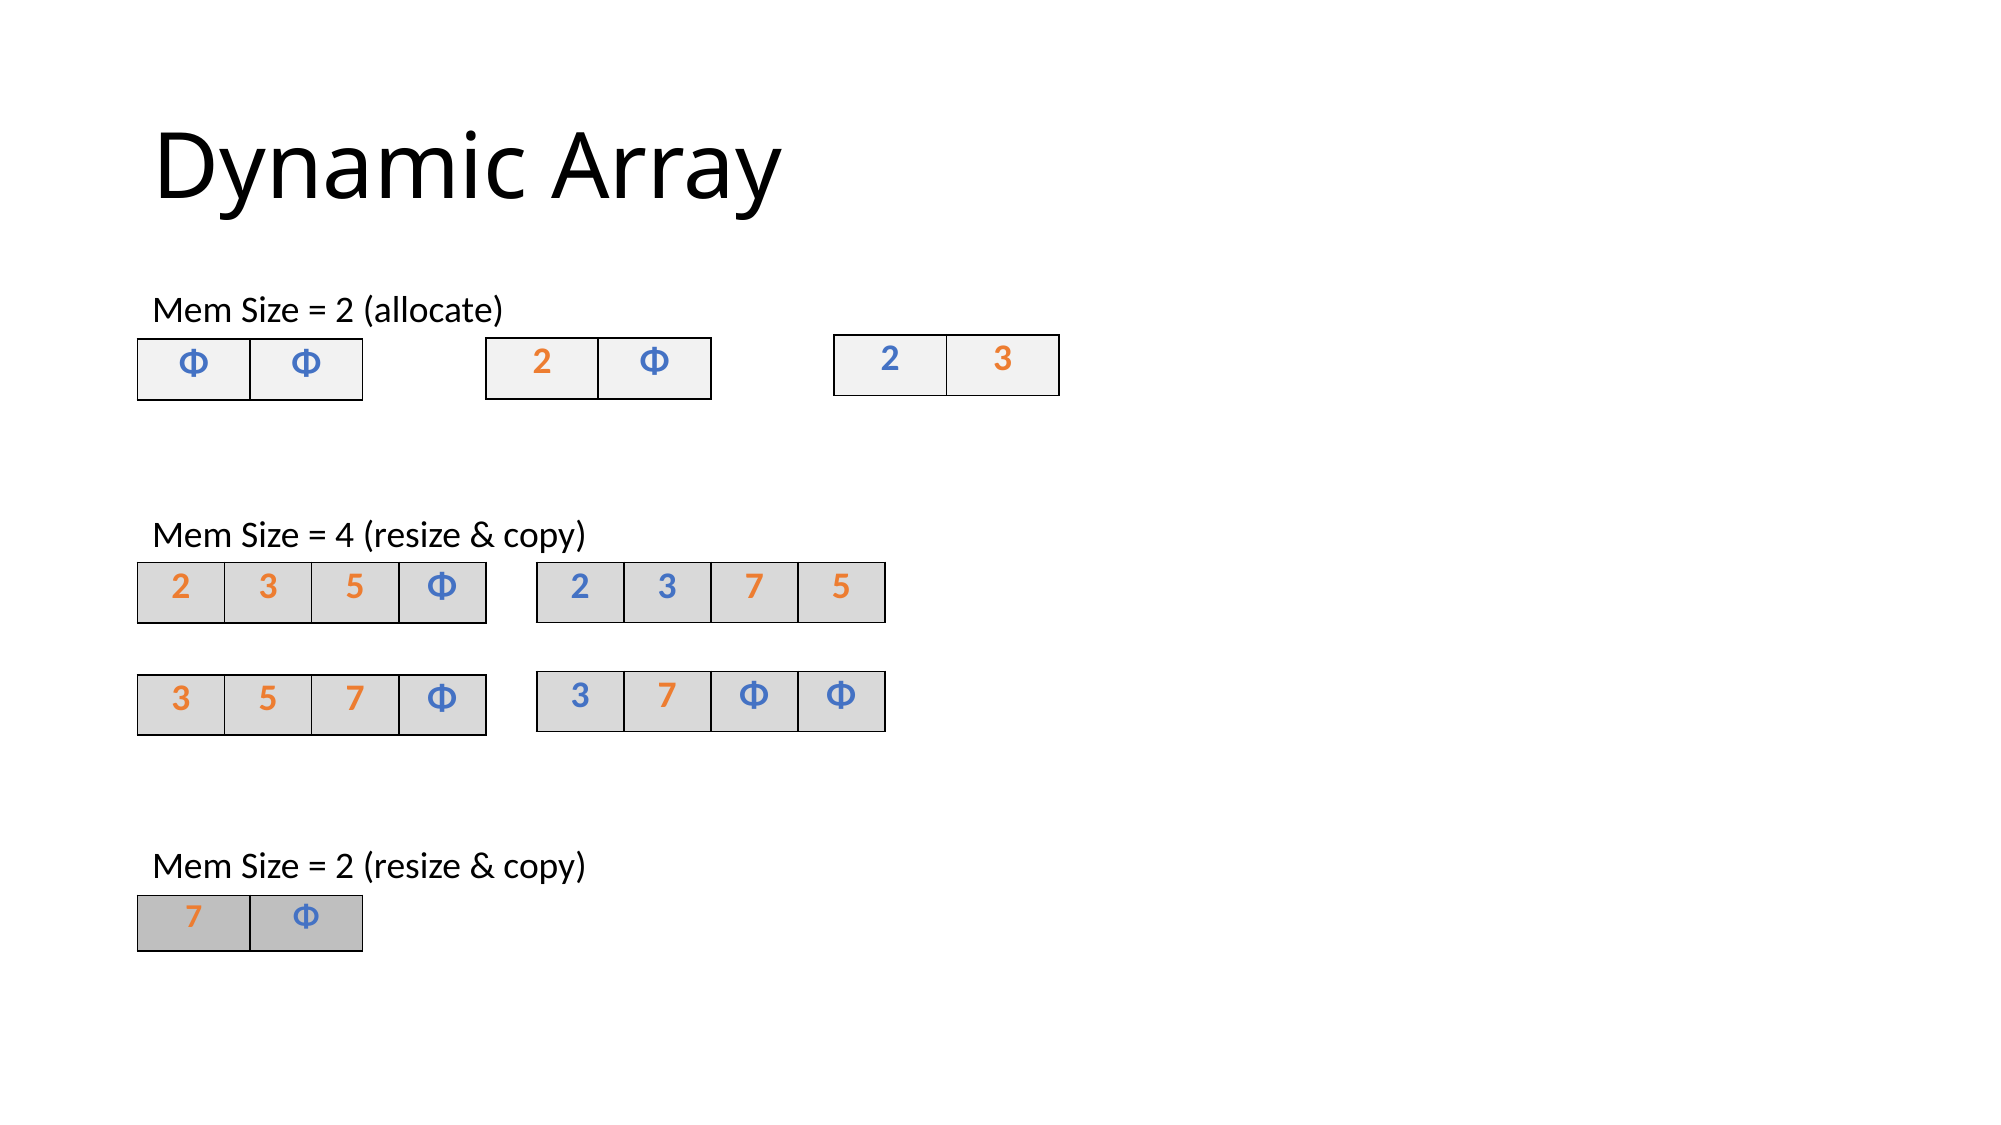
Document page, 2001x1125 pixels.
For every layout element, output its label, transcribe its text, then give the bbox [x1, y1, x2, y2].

table_header Φ [400, 676, 485, 734]
table_header 2 [538, 563, 623, 622]
title Dynamic Array [137, 59, 1863, 278]
text_box Mem Size = 4 (resize & copy) [137, 502, 749, 562]
table_header 3 [538, 672, 623, 731]
table_header 7 [312, 676, 398, 734]
table_header Φ [251, 896, 362, 950]
text_box Mem Size = 2 (resize & copy) [137, 834, 711, 894]
table_header 3 [947, 336, 1058, 395]
table_header 5 [225, 676, 311, 734]
table_header 2 [835, 336, 946, 395]
table_header 7 [625, 672, 710, 731]
table_header Φ [799, 672, 884, 731]
table_header 3 [225, 563, 311, 622]
table_header 5 [312, 563, 398, 622]
table_header Φ [712, 672, 797, 731]
table_header Φ [400, 563, 485, 622]
table_header 7 [138, 896, 249, 950]
table_header 2 [487, 339, 597, 398]
table_header 2 [138, 563, 224, 622]
table_header Φ [138, 340, 249, 399]
text_box Mem Size = 2 (allocate) [137, 277, 711, 337]
table_header 3 [138, 676, 224, 734]
table_header 3 [625, 563, 710, 622]
table_header 7 [712, 563, 797, 622]
table_header 5 [799, 563, 884, 622]
table_header Φ [599, 339, 710, 398]
table_header Φ [251, 340, 362, 399]
